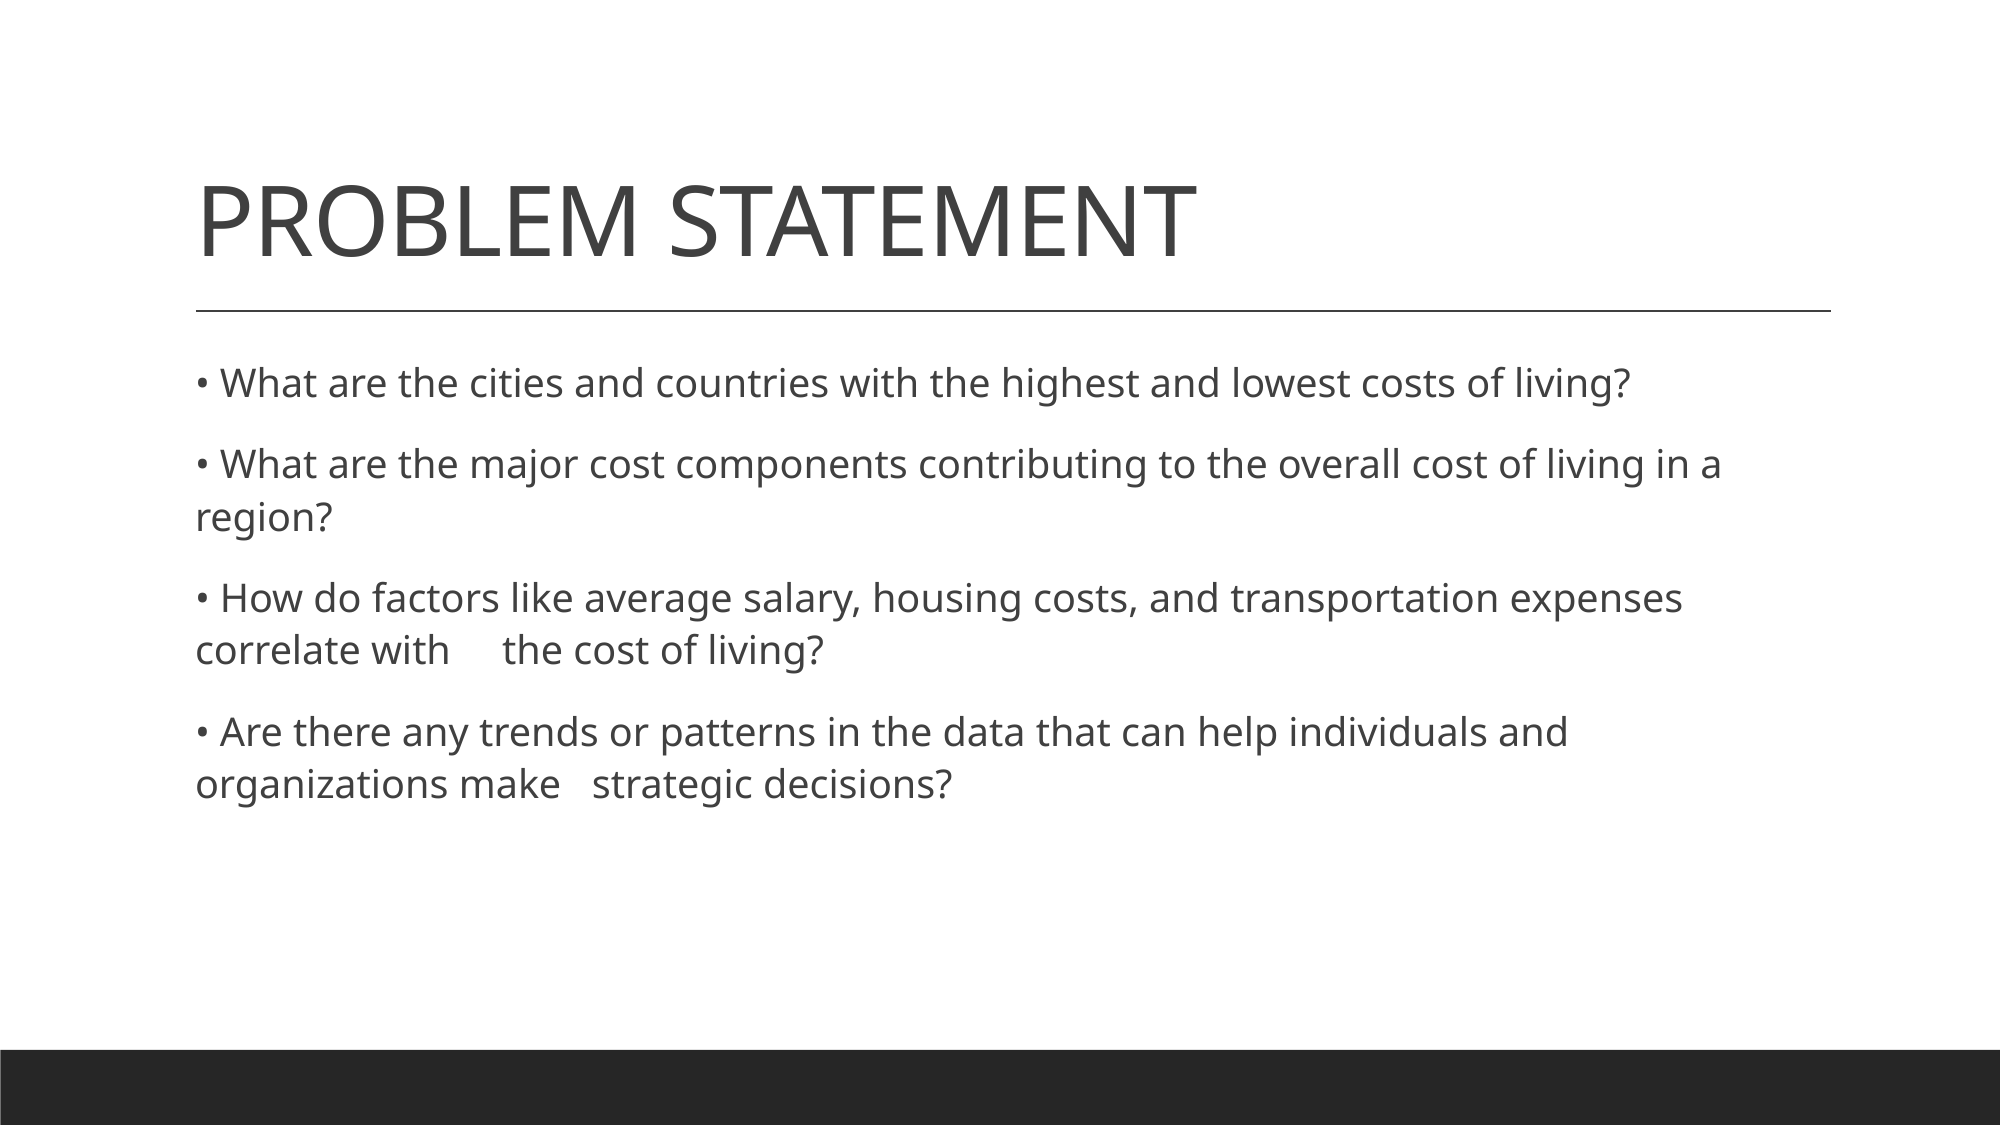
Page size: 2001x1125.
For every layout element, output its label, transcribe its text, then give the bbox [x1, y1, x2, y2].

list • What are the cities and countries with the highest and lowest costs of living? • What are the major cost components contributing to the overall cost of living in a region? • How do factors like average salary, housing costs, and transportation expenses correlate with the cost of living? • Are there any trends or patterns in the data that can help individuals and organizations make strategic decisions? [180, 345, 1830, 963]
title PROBLEM STATEMENT [180, 47, 1830, 285]
